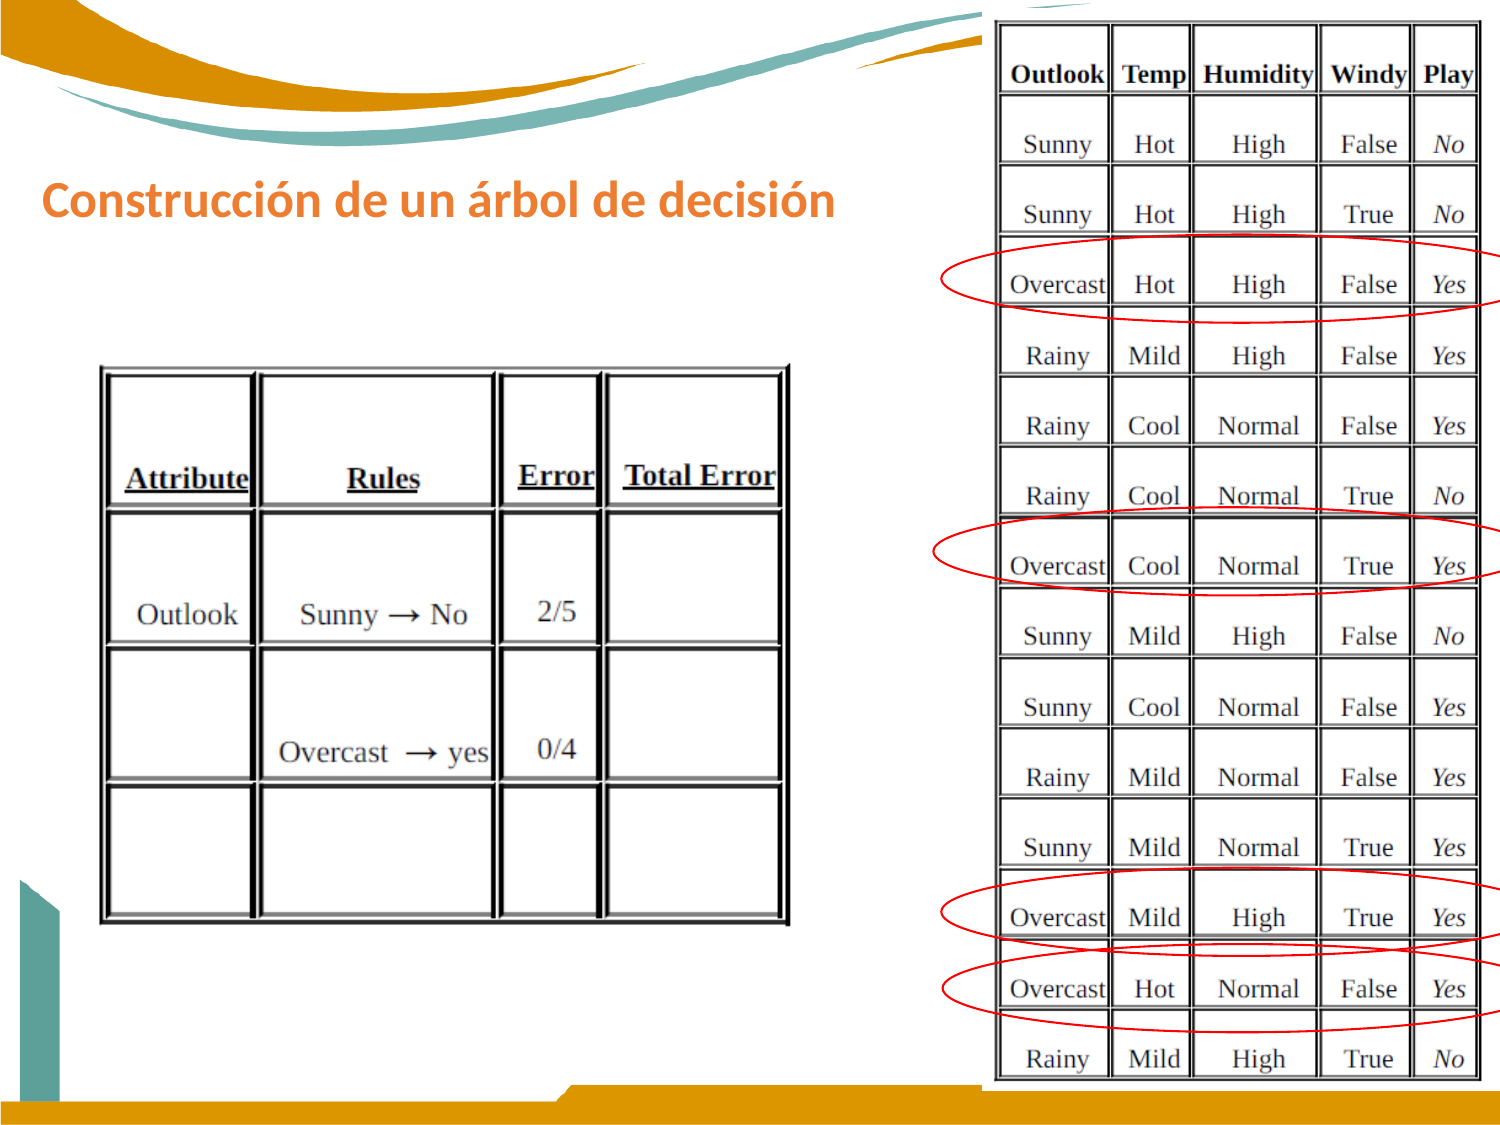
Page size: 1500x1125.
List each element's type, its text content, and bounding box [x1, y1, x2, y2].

text_box Construcción de un árbol de decisión [27, 206, 982, 236]
picture [0, 0, 1500, 1125]
text_box [932, 526, 982, 577]
text_box [940, 255, 982, 302]
